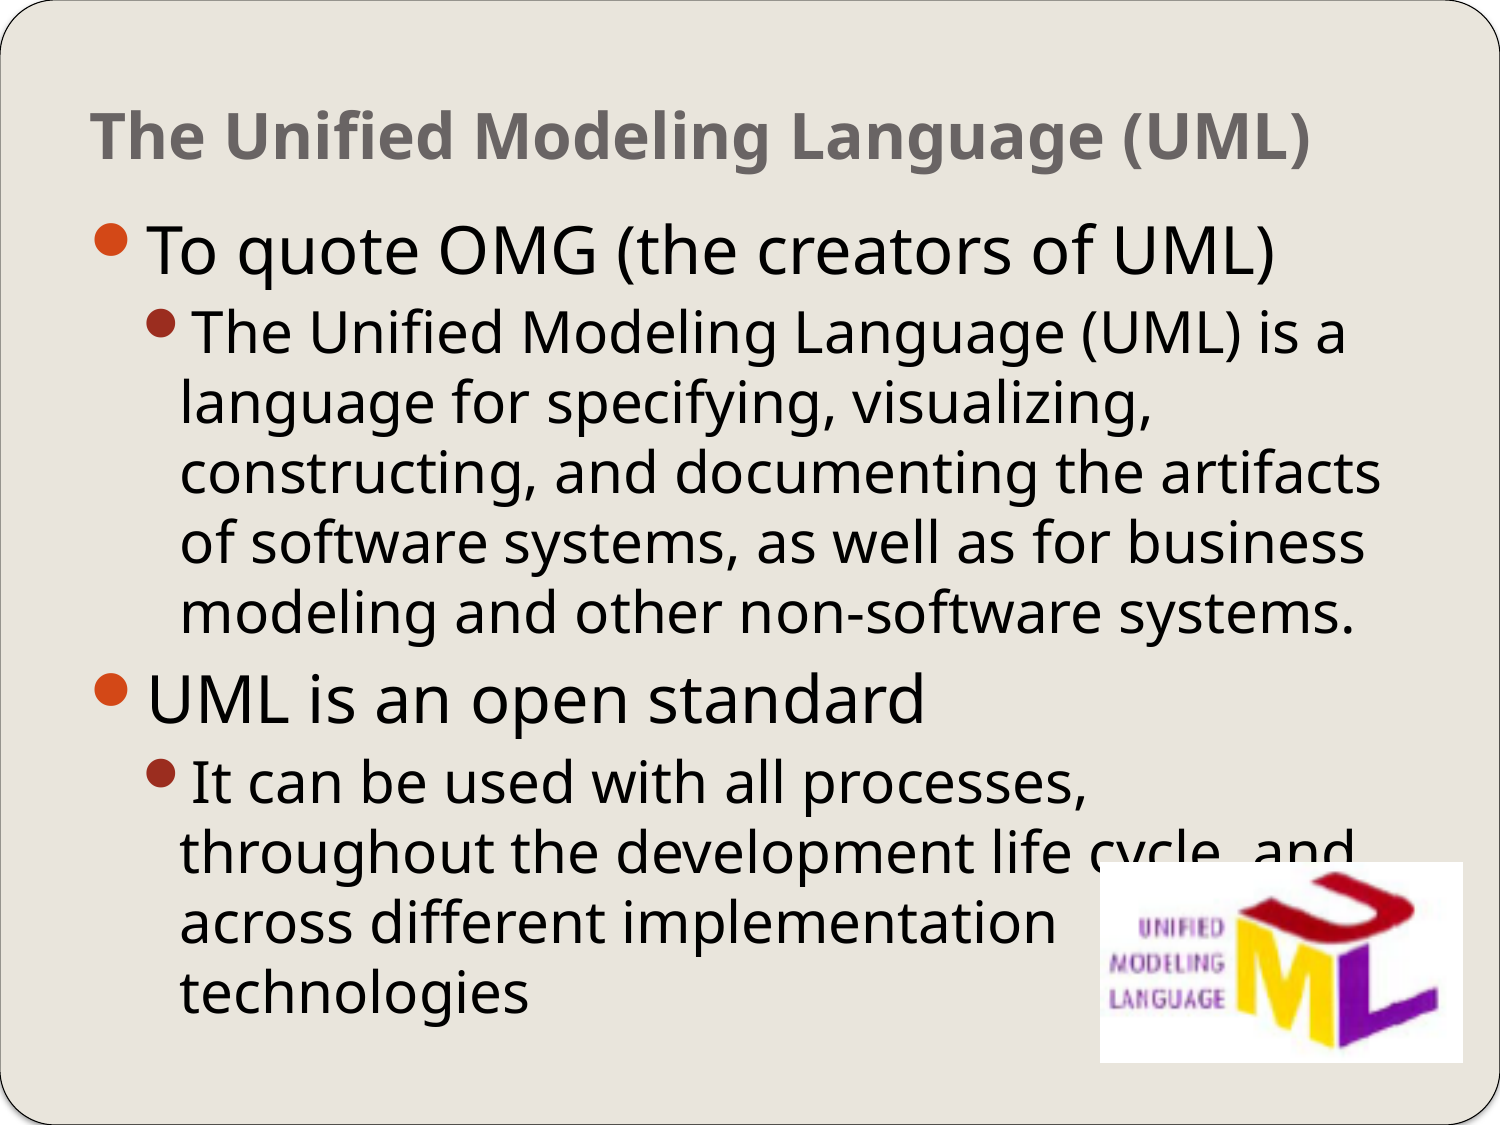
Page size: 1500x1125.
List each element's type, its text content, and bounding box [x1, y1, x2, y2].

picture [1099, 862, 1463, 1063]
list To quote OMG (the creators of UML) The Unified Modeling Language (UML) is a language for specifying, visualizing, constructing, and documenting the artifacts of software systems, as well as for business modeling and other non-software systems. UML is an open standard It can be used with all processes, throughout the development life cycle, and across different implementation technologies [75, 200, 1425, 988]
title The Unified Modeling Language (UML) [75, 45, 1425, 188]
